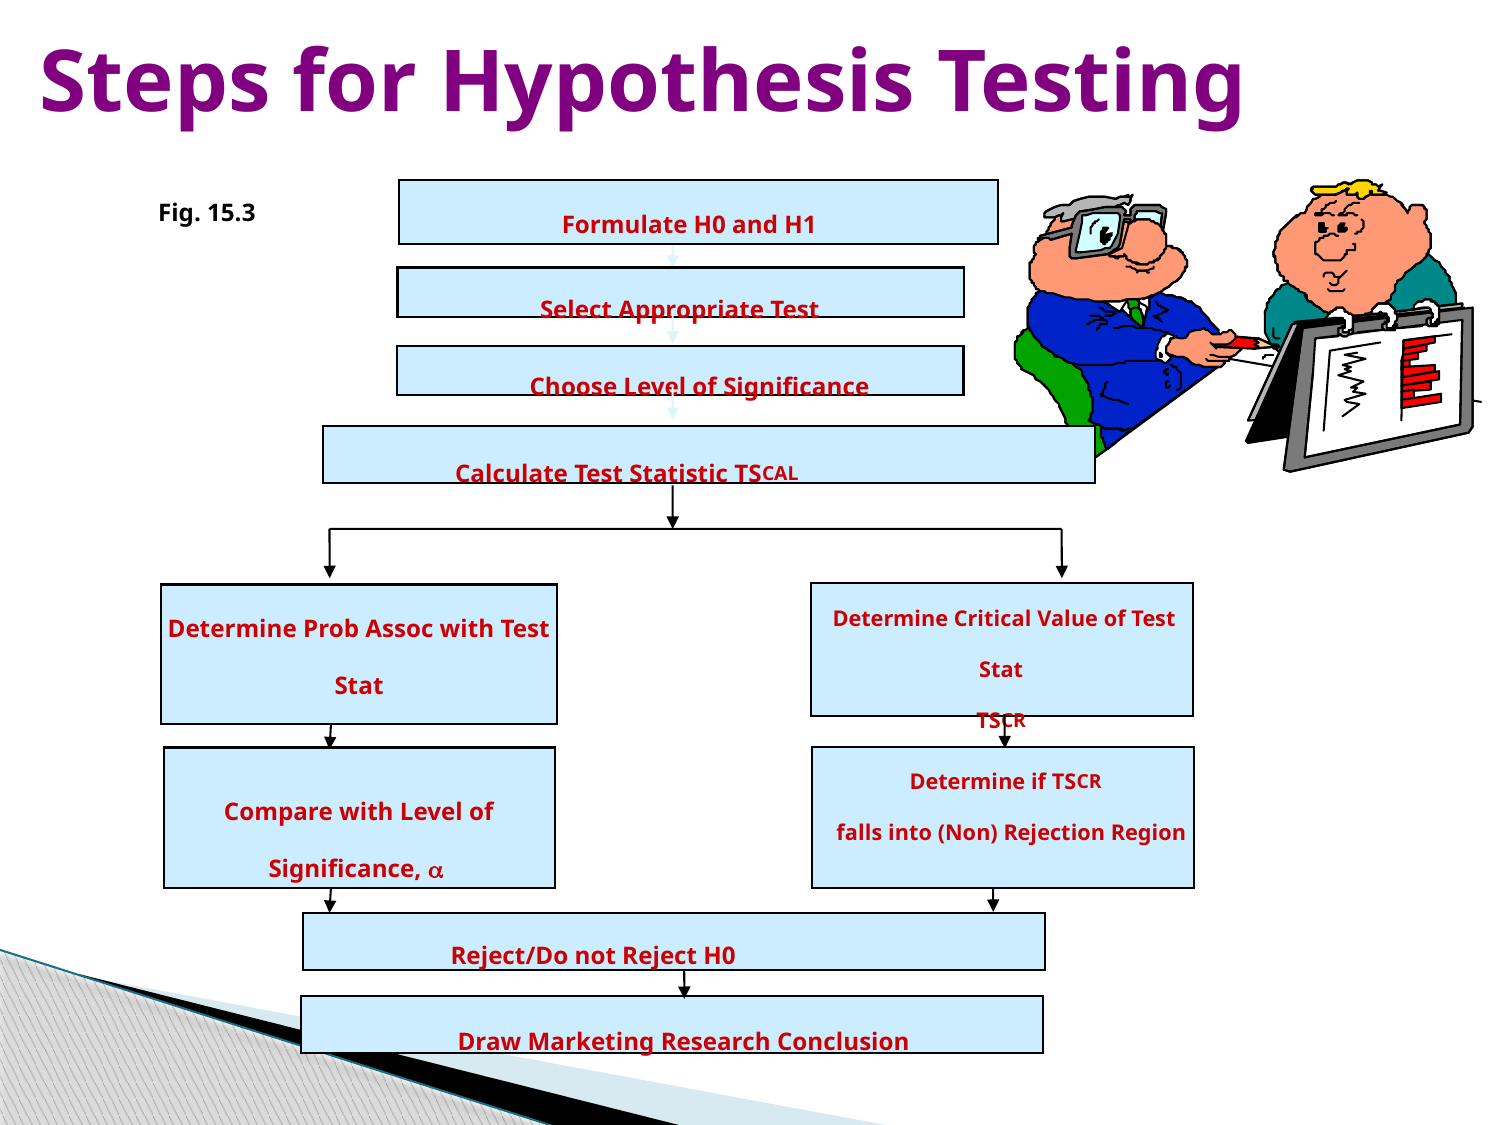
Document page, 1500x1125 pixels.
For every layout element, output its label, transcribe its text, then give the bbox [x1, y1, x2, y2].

title Steps for Hypothesis Testing [24, 12, 1493, 142]
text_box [111, 162, 1500, 1057]
